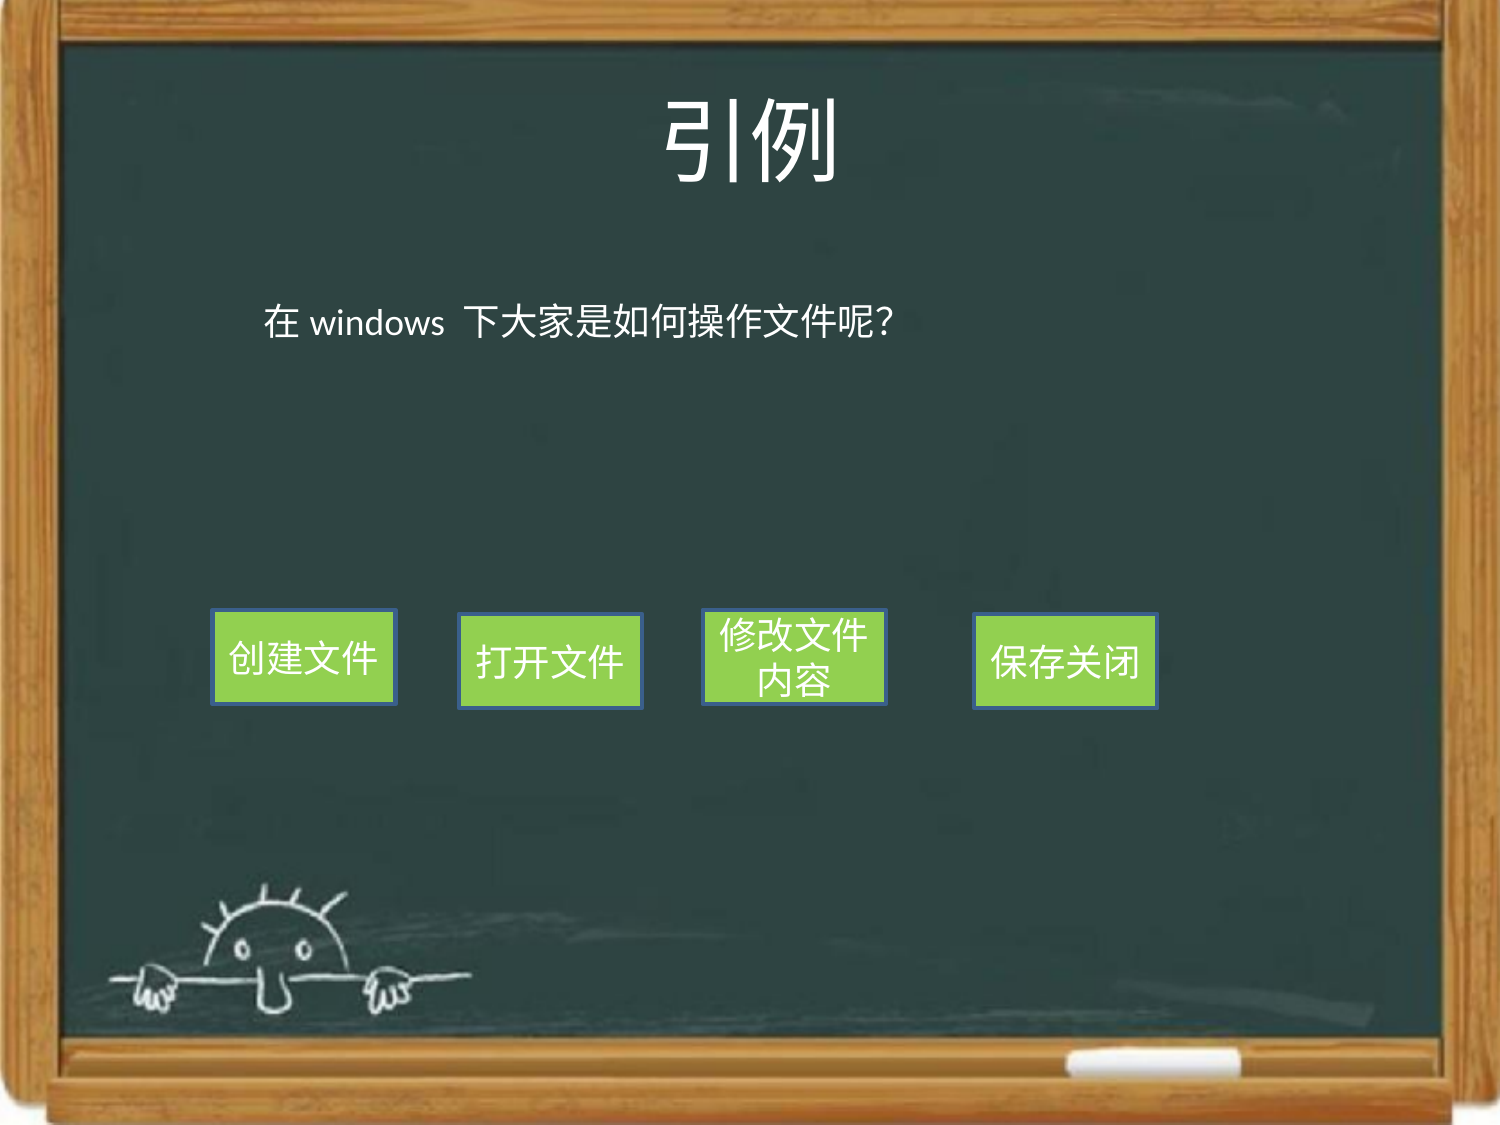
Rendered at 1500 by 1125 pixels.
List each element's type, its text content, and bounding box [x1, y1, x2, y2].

picture [0, 0, 1500, 1125]
title 引例 [75, 45, 1425, 233]
text_box 修改文件内容 [701, 608, 888, 706]
text_box 在windows 下大家是如何操作文件呢？ [248, 290, 928, 351]
text_box 创建文件 [210, 608, 398, 706]
text_box 打开文件 [457, 612, 644, 710]
text_box 保存关闭 [972, 612, 1159, 710]
